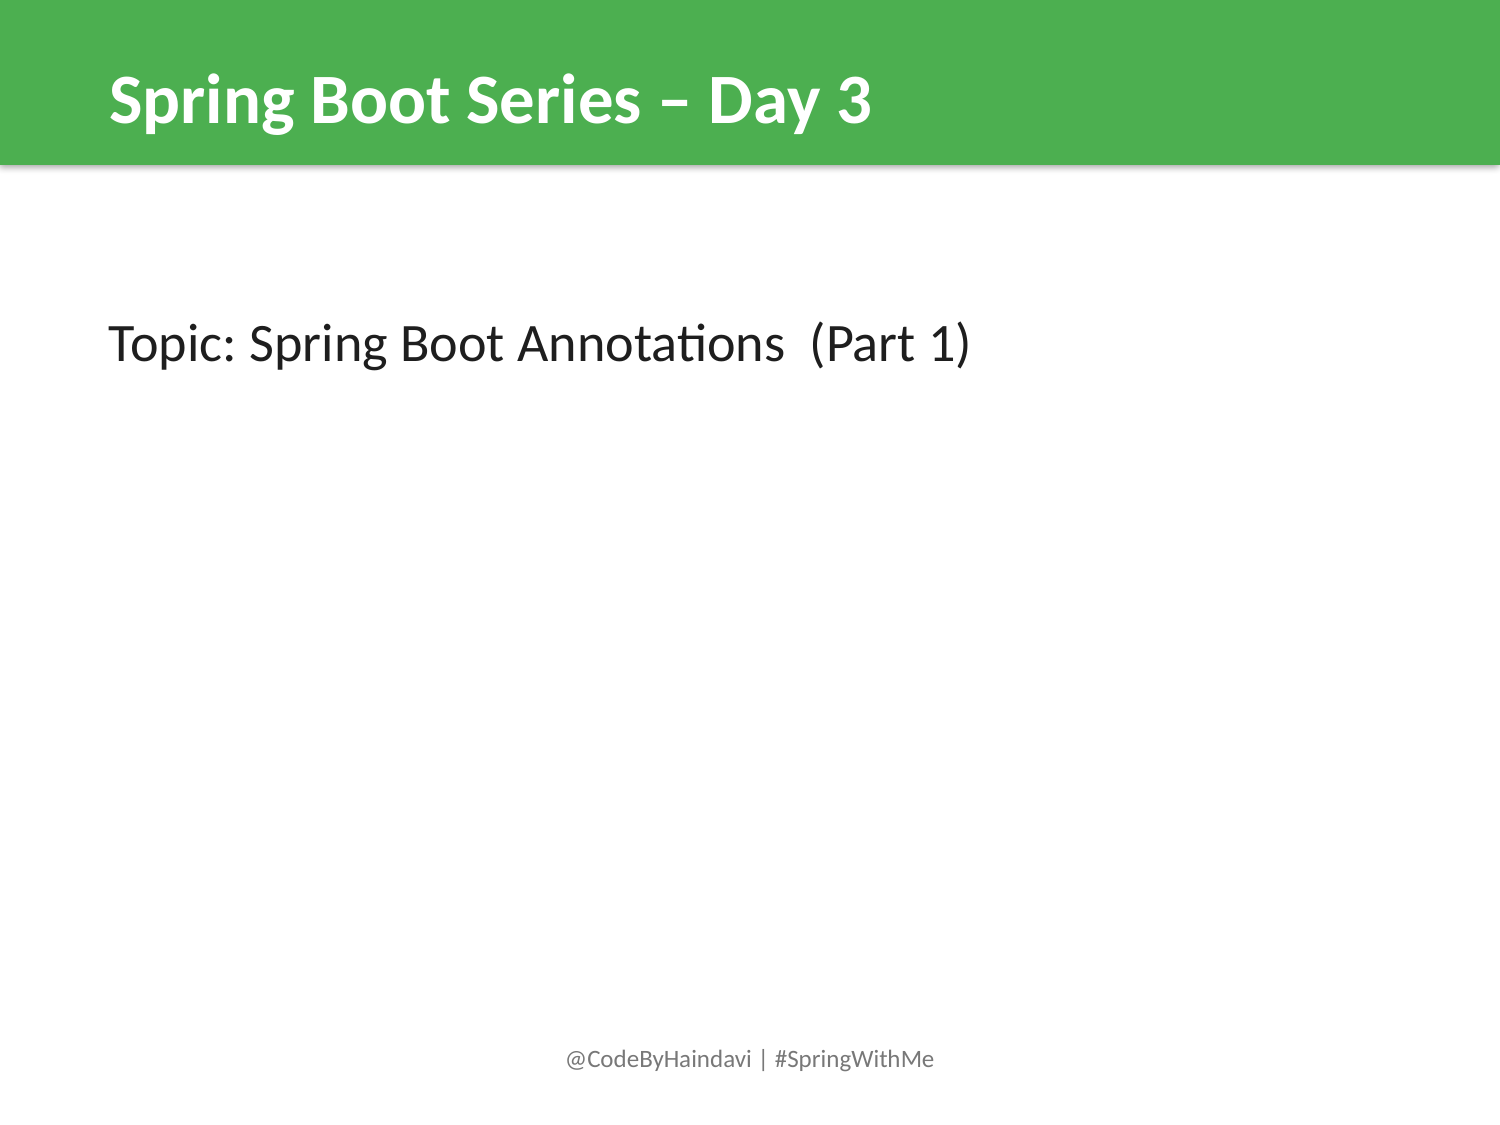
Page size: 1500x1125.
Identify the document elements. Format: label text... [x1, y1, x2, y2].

text_box Spring Boot Series – Day 3 [94, 44, 889, 145]
text_box Topic: Spring Boot Annotations (Part 1) [94, 299, 989, 380]
text_box [0, 0, 1500, 166]
text_box @CodeByHaindavi | #SpringWithMe [549, 1035, 950, 1080]
